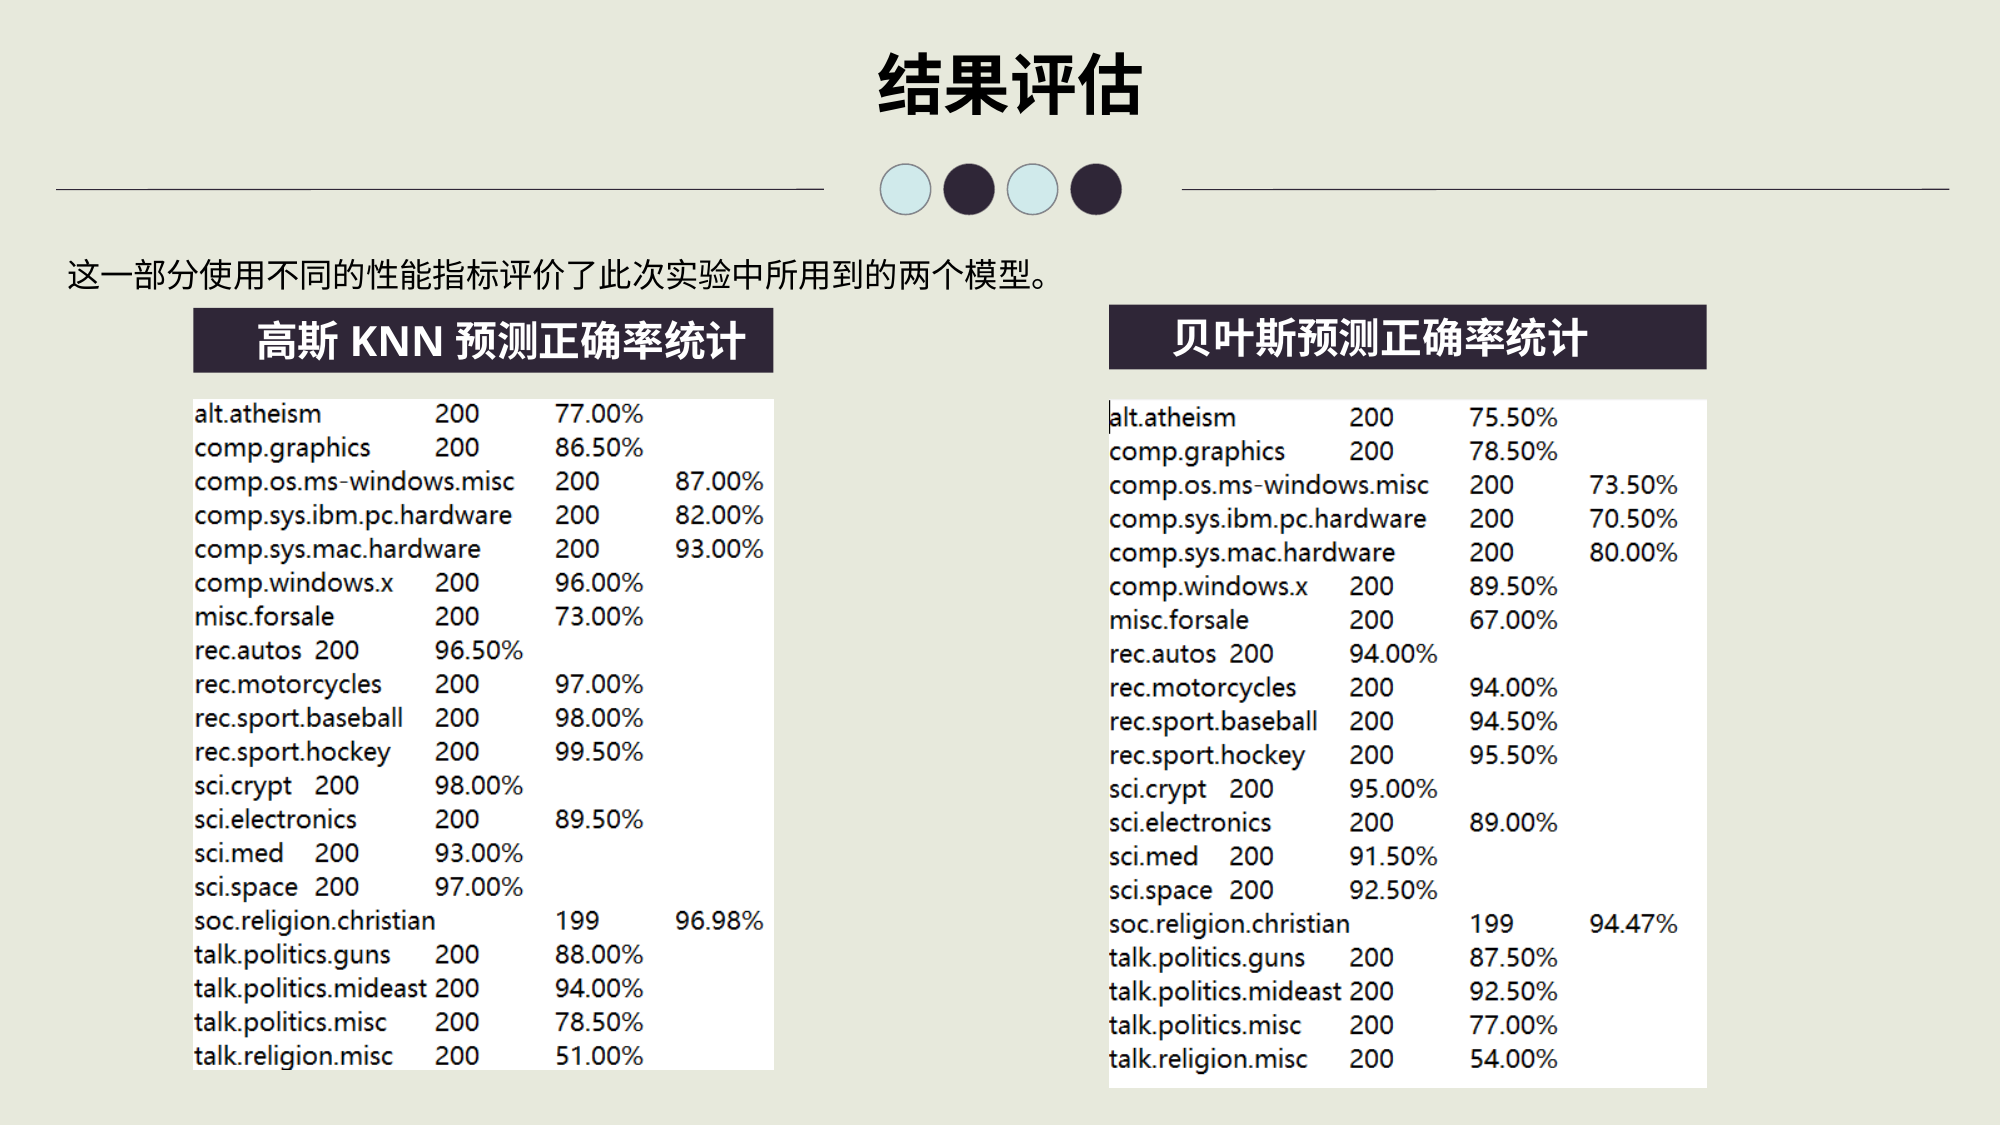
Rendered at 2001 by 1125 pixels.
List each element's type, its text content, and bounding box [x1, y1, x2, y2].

picture [193, 399, 774, 1070]
text_box 高斯KNN预测正确率统计 [193, 307, 774, 373]
text_box 结果评估 [815, 35, 1159, 131]
text_box 这一部分使用不同的性能指标评价了此次实验中所用到的两个模型。 [52, 246, 1564, 302]
text_box 贝叶斯预测正确率统计 [1109, 304, 1707, 370]
picture [1108, 398, 1707, 1089]
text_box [880, 163, 1122, 215]
